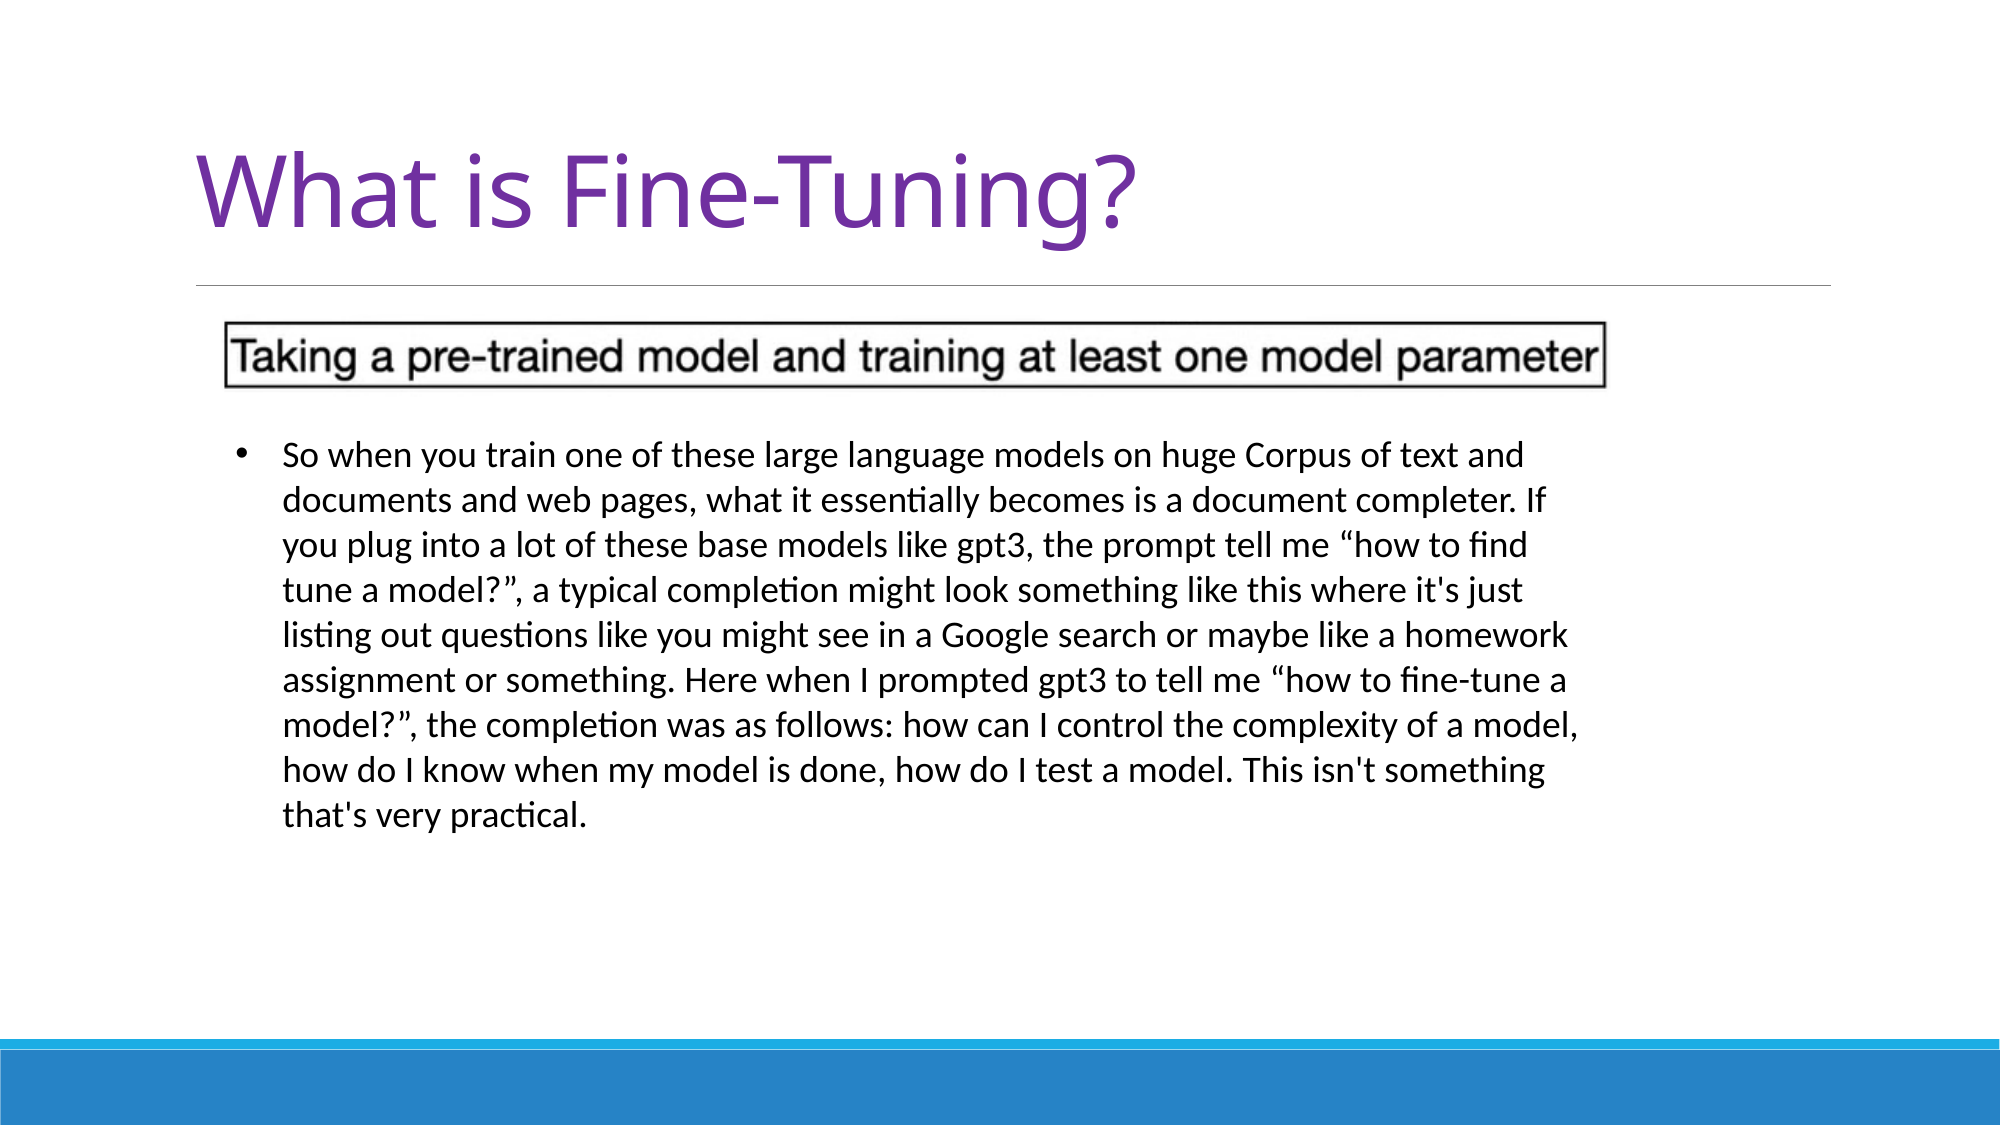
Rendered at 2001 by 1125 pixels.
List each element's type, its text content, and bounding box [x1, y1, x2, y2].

text_box So when you train one of these large language models on huge Corpus of text and documents and web pages, what it essentially becomes is a document completer. If you plug into a lot of these base models like gpt3, the prompt tell me “how to find tune a model?”, a typical completion might look something like this where it's just listing out questions like you might see in a Google search or maybe like a homework assignment or something. Here when I prompted gpt3 to tell me “how to fine-tune a model?”, the completion was as follows: how can I control the complexity of a model, how do I know when my model is done, how do I test a model. This isn't something that's very practical. [220, 422, 1612, 843]
picture [220, 314, 1612, 397]
title What is Fine-Tuning? [180, 47, 1830, 255]
